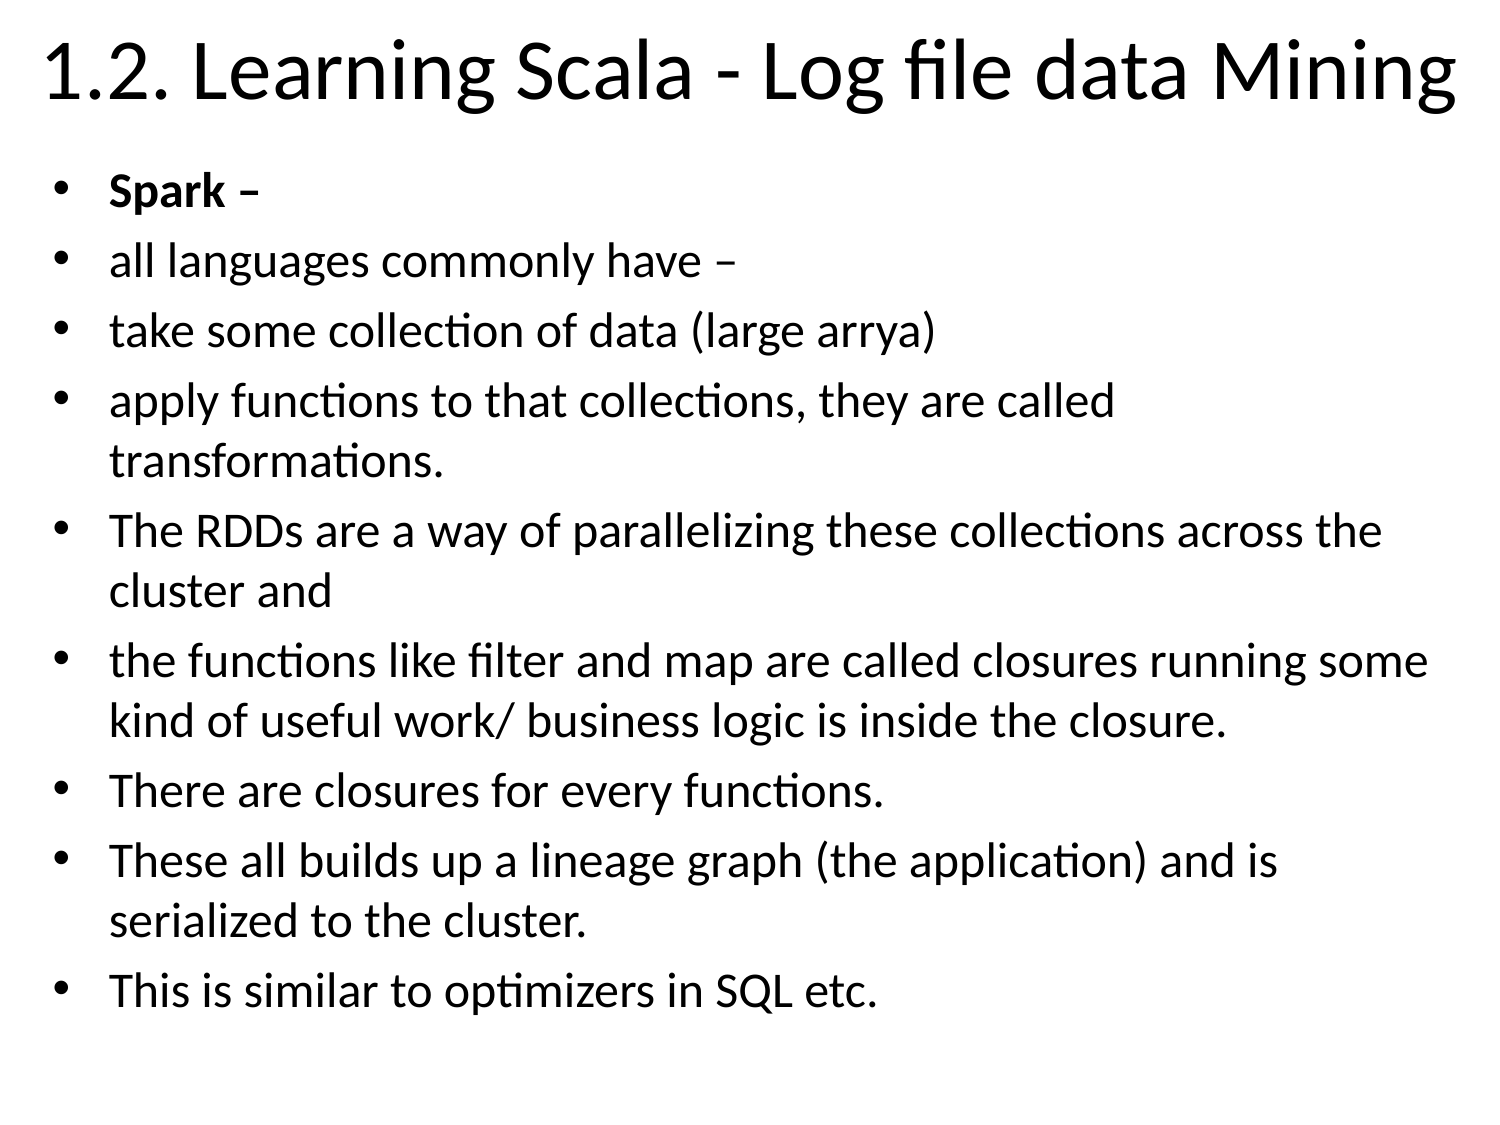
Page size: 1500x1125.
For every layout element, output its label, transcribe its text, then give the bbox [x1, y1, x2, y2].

list Spark – all languages commonly have – take some collection of data (large arrya) apply functions to that collections, they are called transformations. The RDDs are a way of parallelizing these collections across the cluster and the functions like filter and map are called closures running some kind of useful work/ business logic is inside the closure. There are closures for every functions. These all builds up a lineage graph (the application) and is serialized to the cluster. This is similar to optimizers in SQL etc. [37, 149, 1463, 1088]
title 1.2. Learning Scala - Log file data Mining [24, 3, 1500, 125]
